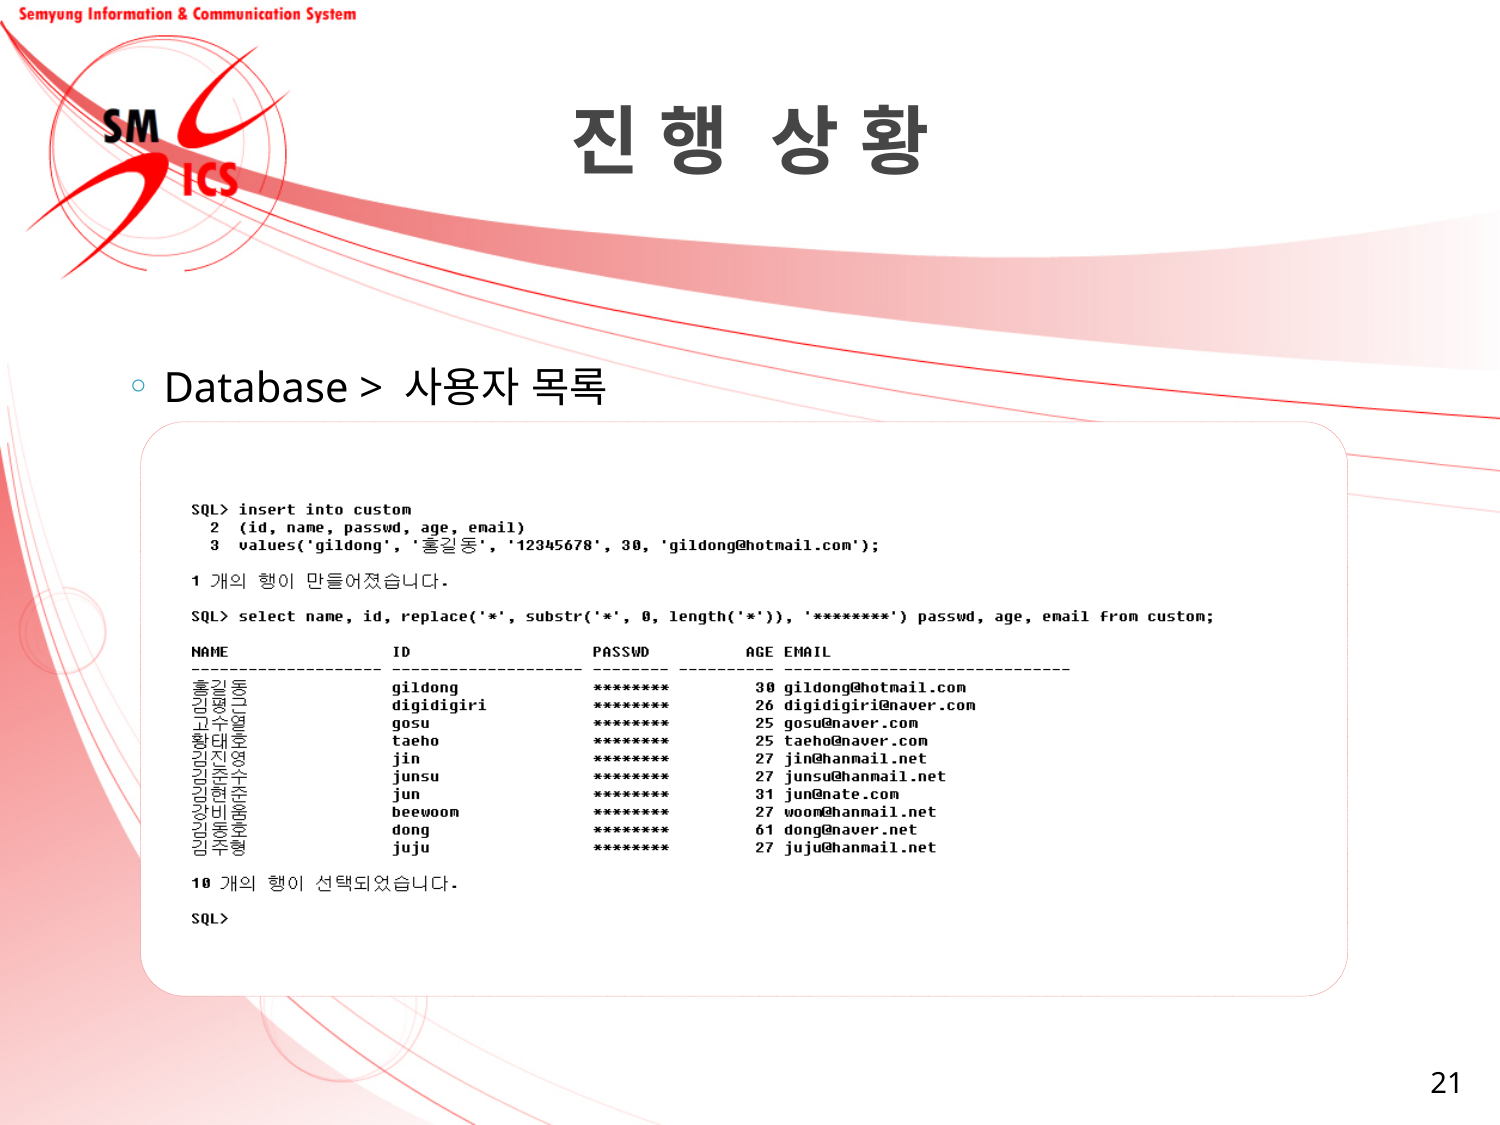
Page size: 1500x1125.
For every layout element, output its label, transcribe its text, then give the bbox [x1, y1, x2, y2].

picture [0, 0, 1500, 1125]
list Database > 사용자 목록 [46, 328, 1268, 469]
text_box 진 행 상 황 [35, 45, 1465, 233]
slide_number 21 [1406, 1051, 1479, 1112]
text_box [136, 417, 1353, 1001]
